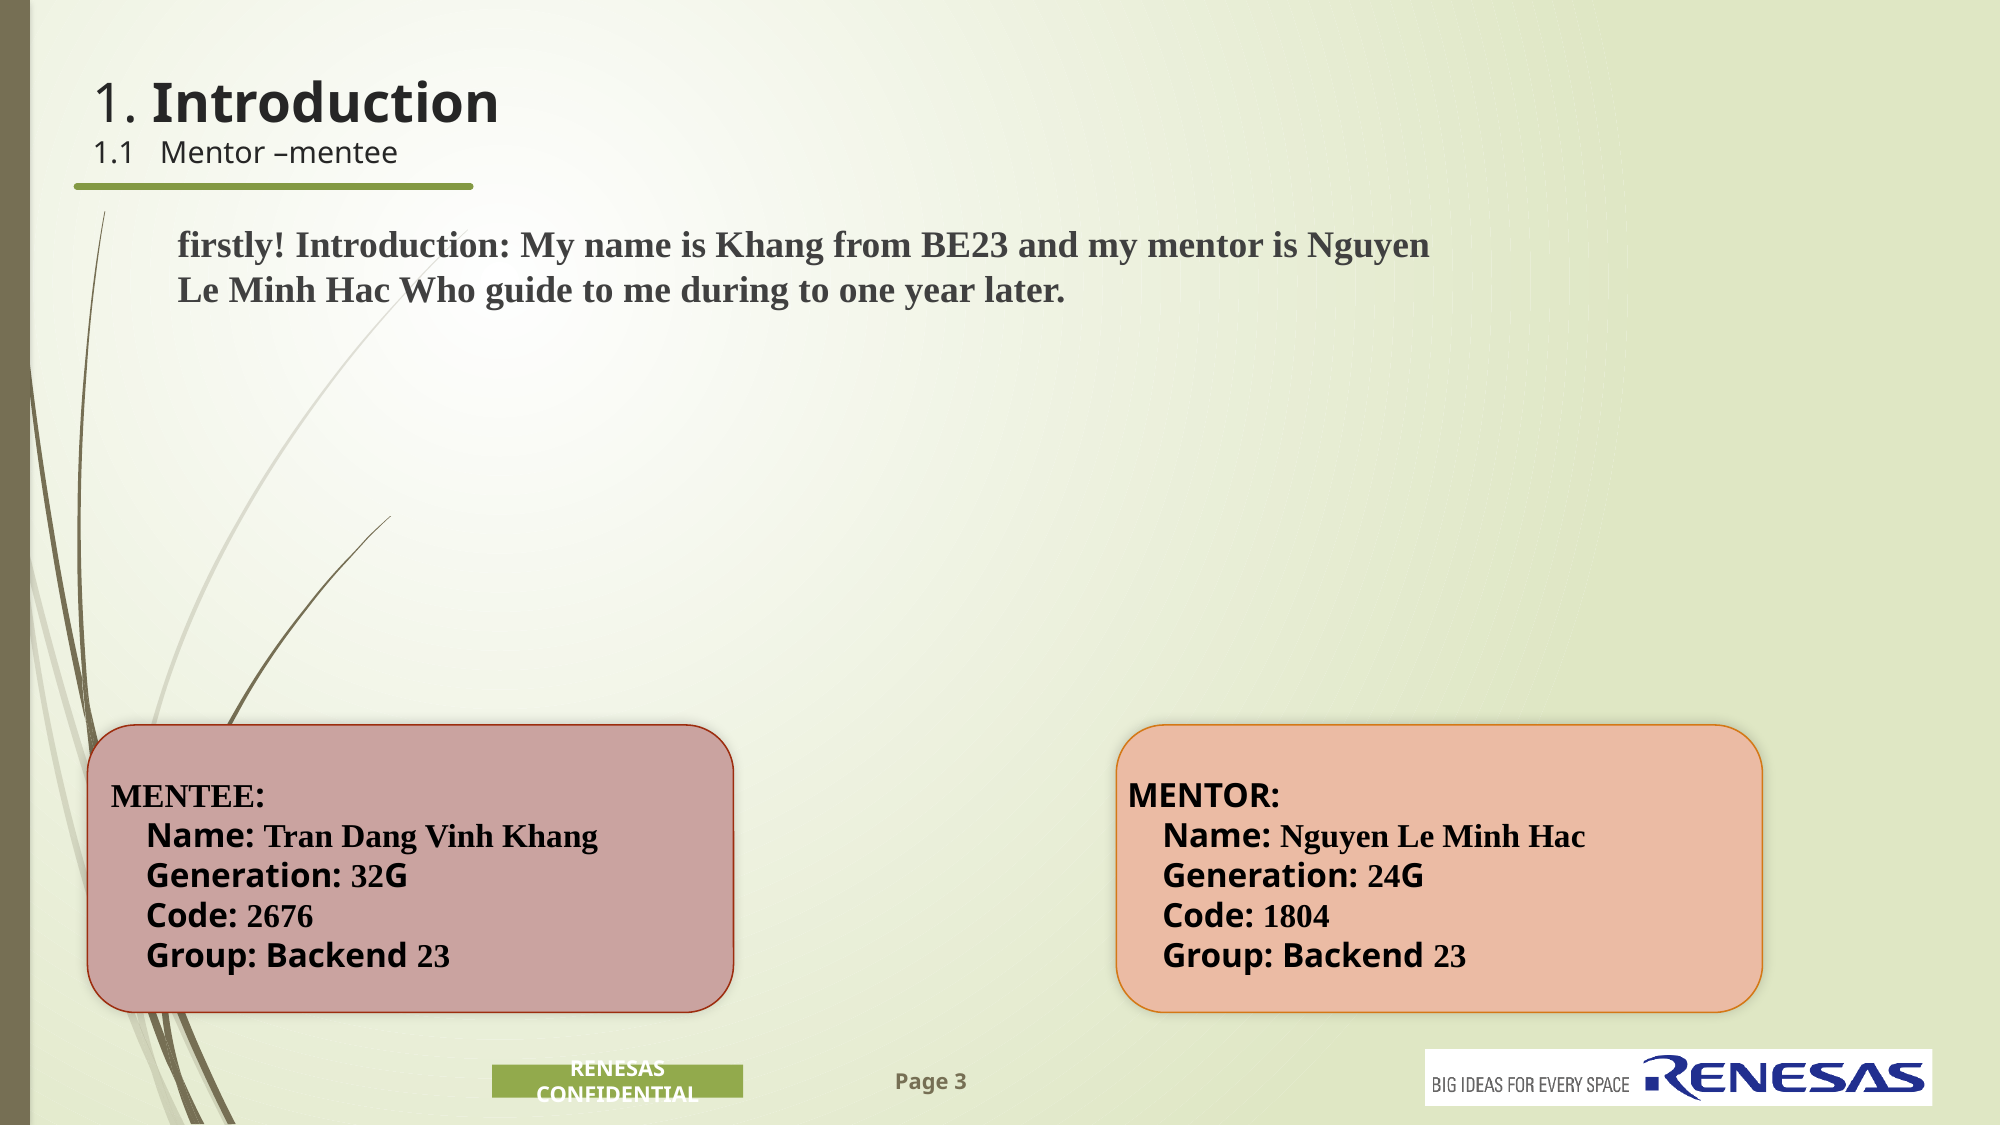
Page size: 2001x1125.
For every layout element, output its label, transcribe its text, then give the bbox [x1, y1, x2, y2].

title 1. Introduction 1.1 Mentor –mentee [77, 59, 1923, 178]
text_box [1112, 724, 1763, 1013]
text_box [87, 724, 734, 1013]
text_box firstly! Introduction: My name is Khang from BE23 and my mentor is Nguyen Le Minh Hac Who guide to me during to one year later. [162, 212, 1450, 318]
picture [1425, 1049, 1933, 1106]
